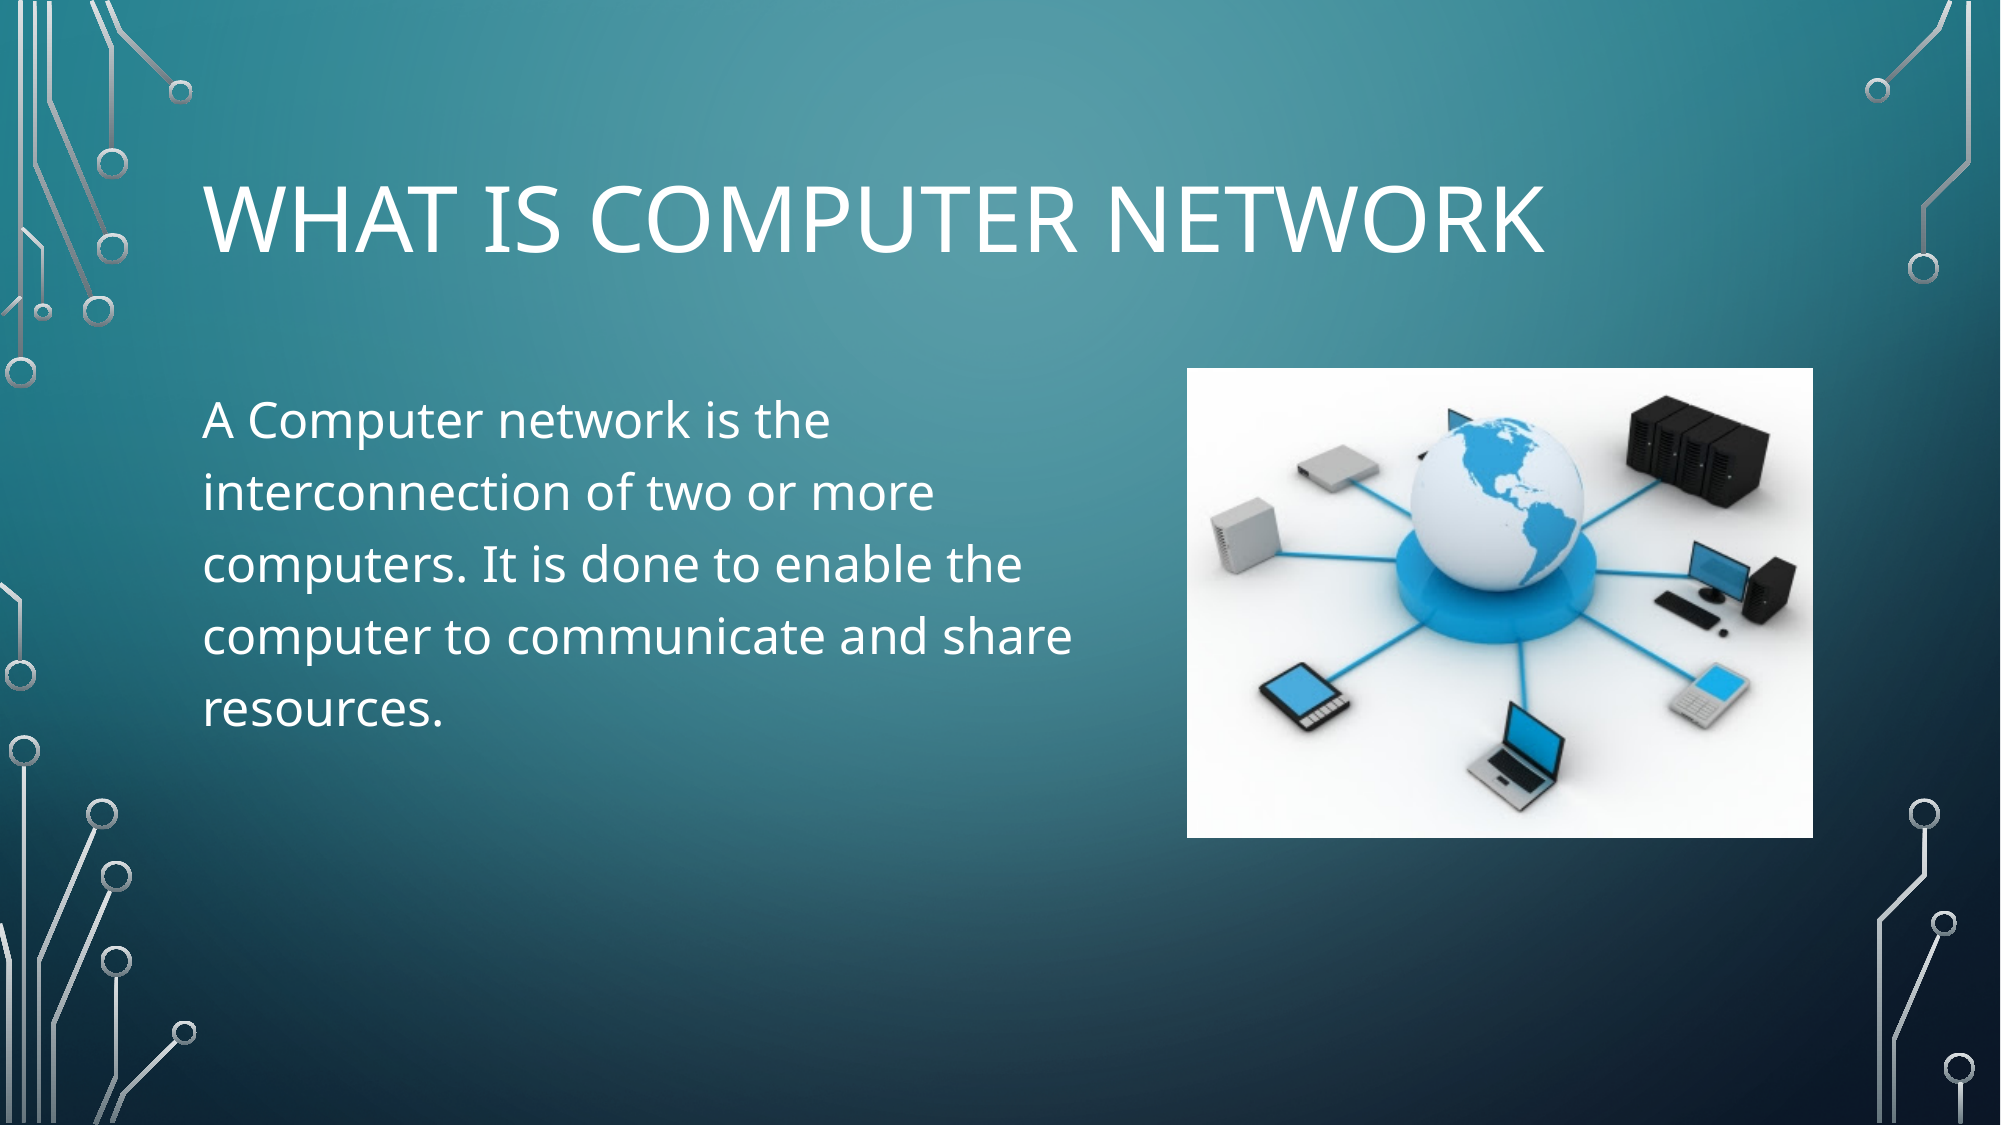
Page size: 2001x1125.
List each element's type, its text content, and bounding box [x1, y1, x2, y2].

picture [1186, 368, 1813, 838]
list A Computer network is the interconnection of two or more computers. It is done to enable the computer to communicate and share resources. [187, 369, 1105, 950]
title WHAT IS COMPUTER NETWORK [187, 101, 1813, 344]
